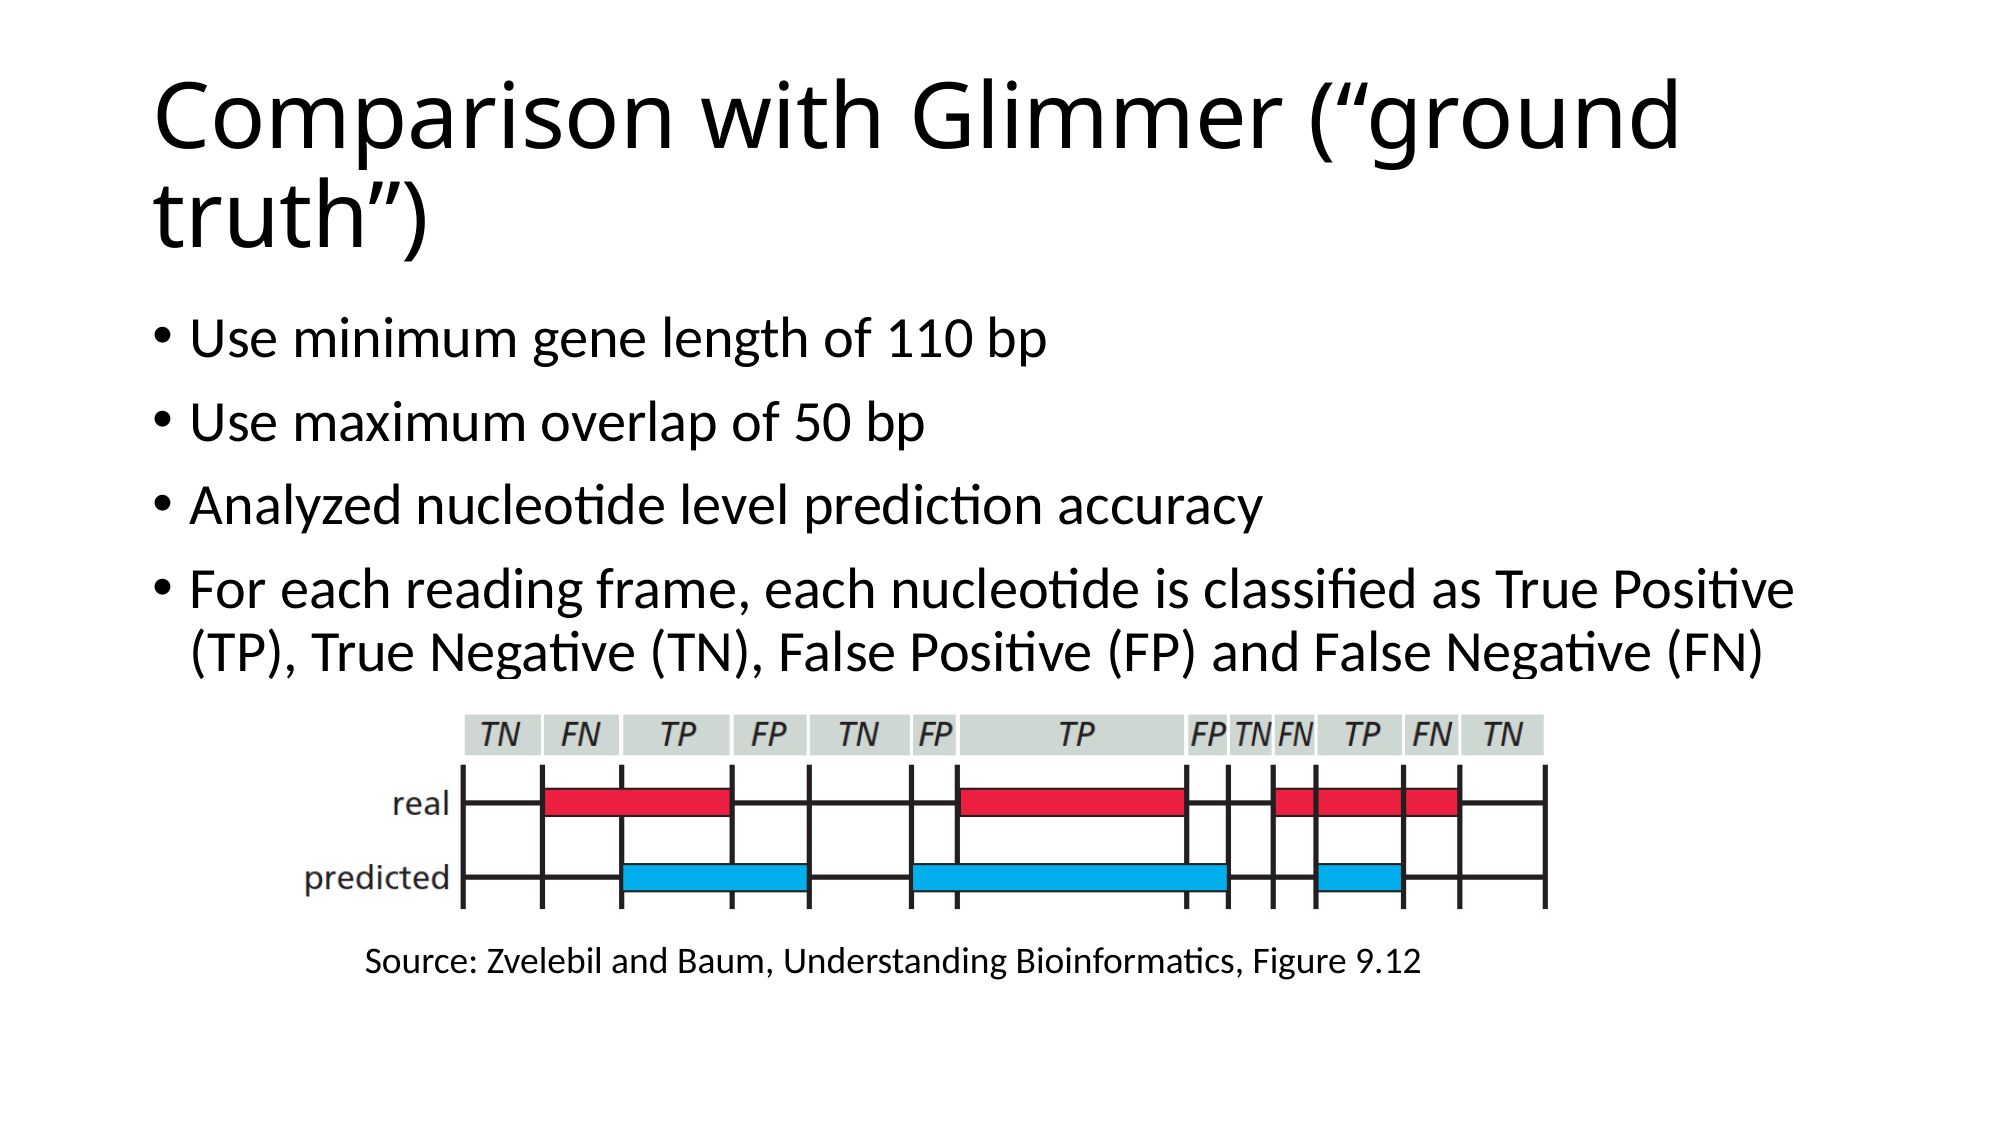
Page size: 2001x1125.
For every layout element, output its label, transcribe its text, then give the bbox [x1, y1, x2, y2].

title Comparison with Glimmer (“ground truth”) [137, 59, 1863, 278]
picture [298, 679, 1574, 930]
list Use minimum gene length of 110 bp Use maximum overlap of 50 bp Analyzed nucleotide level prediction accuracy For each reading frame, each nucleotide is classified as True Positive (TP), True Negative (TN), False Positive (FP) and False Negative (FN) [137, 299, 1863, 1014]
text_box Source: Zvelebil and Baum, Understanding Bioinformatics, Figure 9.12 [350, 930, 1553, 989]
